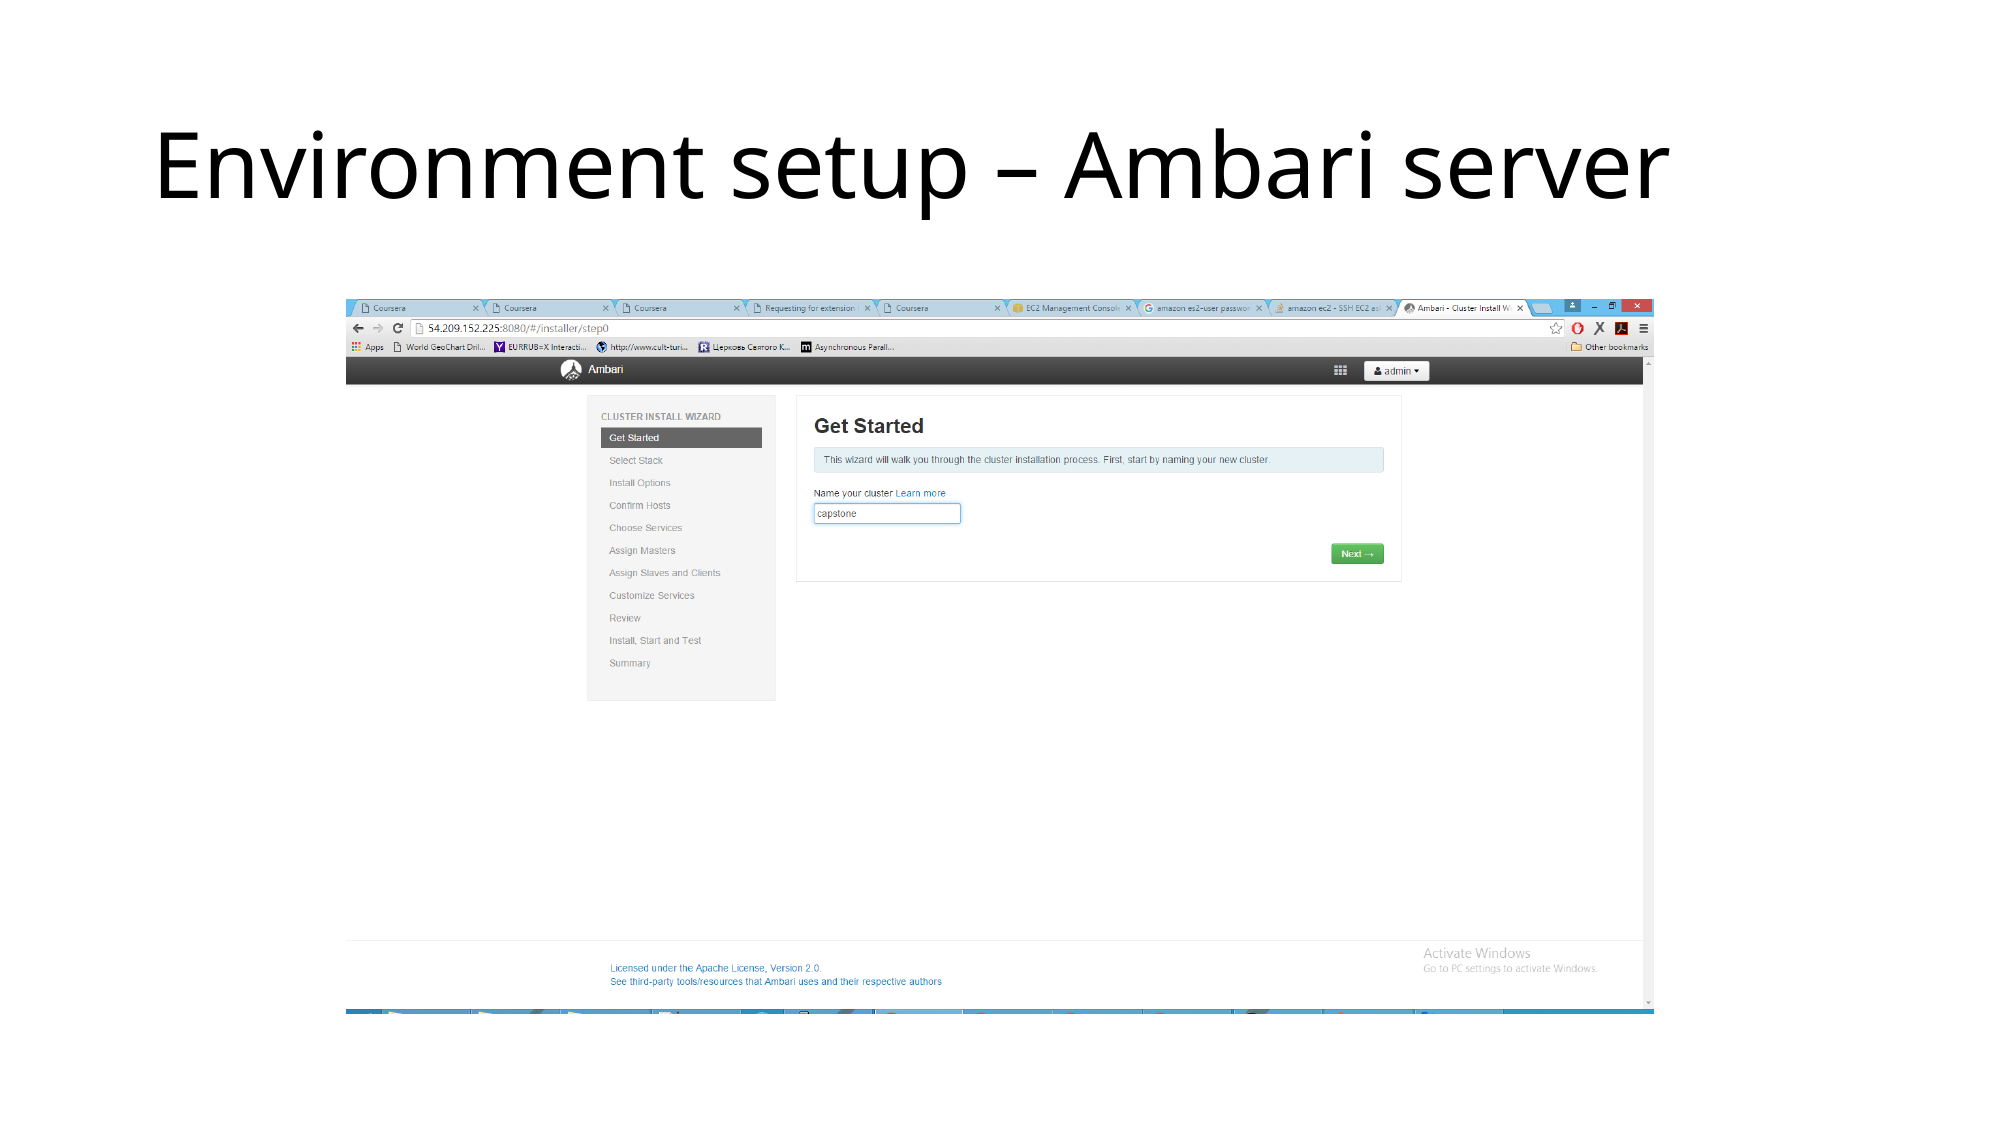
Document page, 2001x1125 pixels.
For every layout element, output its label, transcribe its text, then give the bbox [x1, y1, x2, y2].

title Environment setup – Ambari server [137, 59, 1863, 278]
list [346, 299, 1654, 1014]
